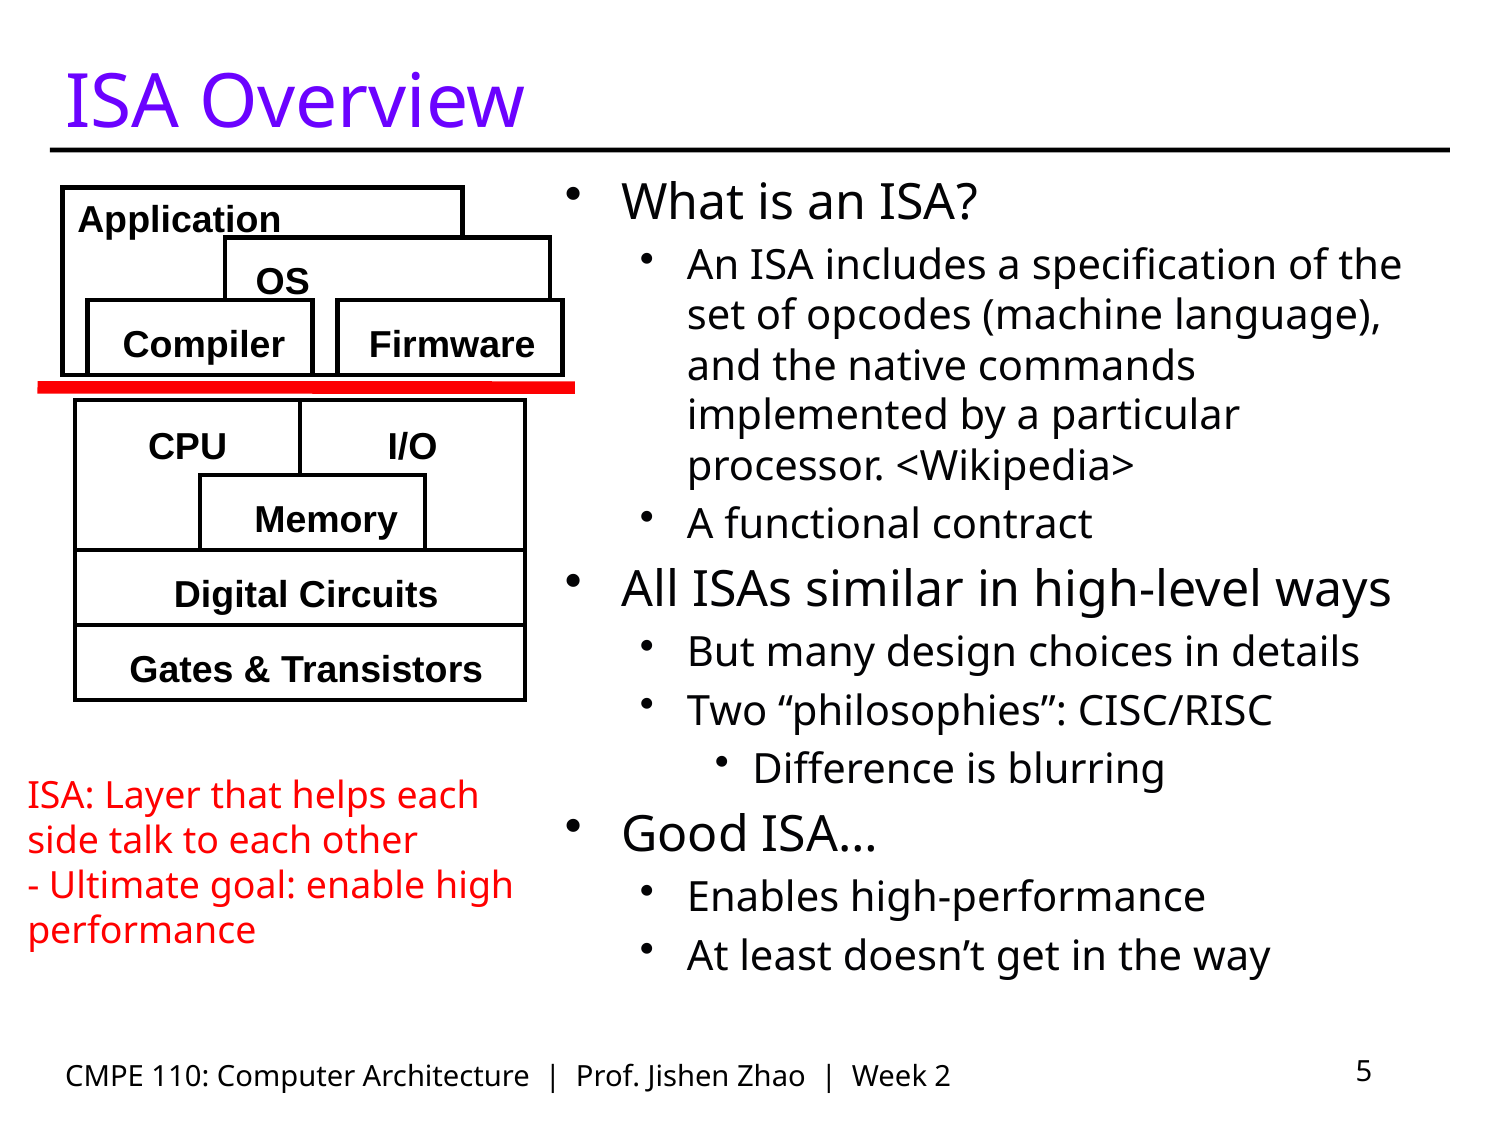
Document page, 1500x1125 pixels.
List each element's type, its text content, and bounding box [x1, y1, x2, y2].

text_box [225, 237, 550, 375]
text_box CPU [87, 414, 288, 475]
slide_number 5 [1074, 1049, 1388, 1101]
text_box [299, 399, 525, 549]
text_box I/O [312, 414, 513, 475]
text_box [74, 399, 299, 549]
text_box Memory [212, 487, 413, 548]
text_box [62, 248, 225, 375]
title ISA Overview [49, 37, 1451, 151]
text_box [87, 299, 313, 375]
text_box Digital Circuits [99, 562, 513, 623]
text_box Compiler [99, 312, 300, 373]
text_box [199, 474, 425, 549]
list What is an ISA? An ISA includes a specification of the set of opcodes (machine language), and the native commands implemented by a particular processor. <Wikipedia> A functional contract All ISAs similar in high-level ways But many design choices in details Two “philosophies”: CISC/RISC Difference is blurring Good ISA… Enables high-performance At least doesn’t get in the way [549, 162, 1451, 1026]
text_box [337, 299, 563, 375]
text_box ISA: Layer that helps each side talk to each other - Ultimate goal: enable high performance [12, 763, 550, 959]
footer CMPE 110: Computer Architecture | Prof. Jishen Zhao | Week 2 [49, 1049, 988, 1101]
text_box Application [62, 187, 297, 248]
text_box [297, 187, 463, 237]
text_box Gates & Transistors [99, 637, 513, 698]
text_box Firmware [350, 312, 550, 373]
text_box [74, 549, 525, 624]
text_box [74, 624, 525, 700]
text_box OS [240, 249, 325, 310]
